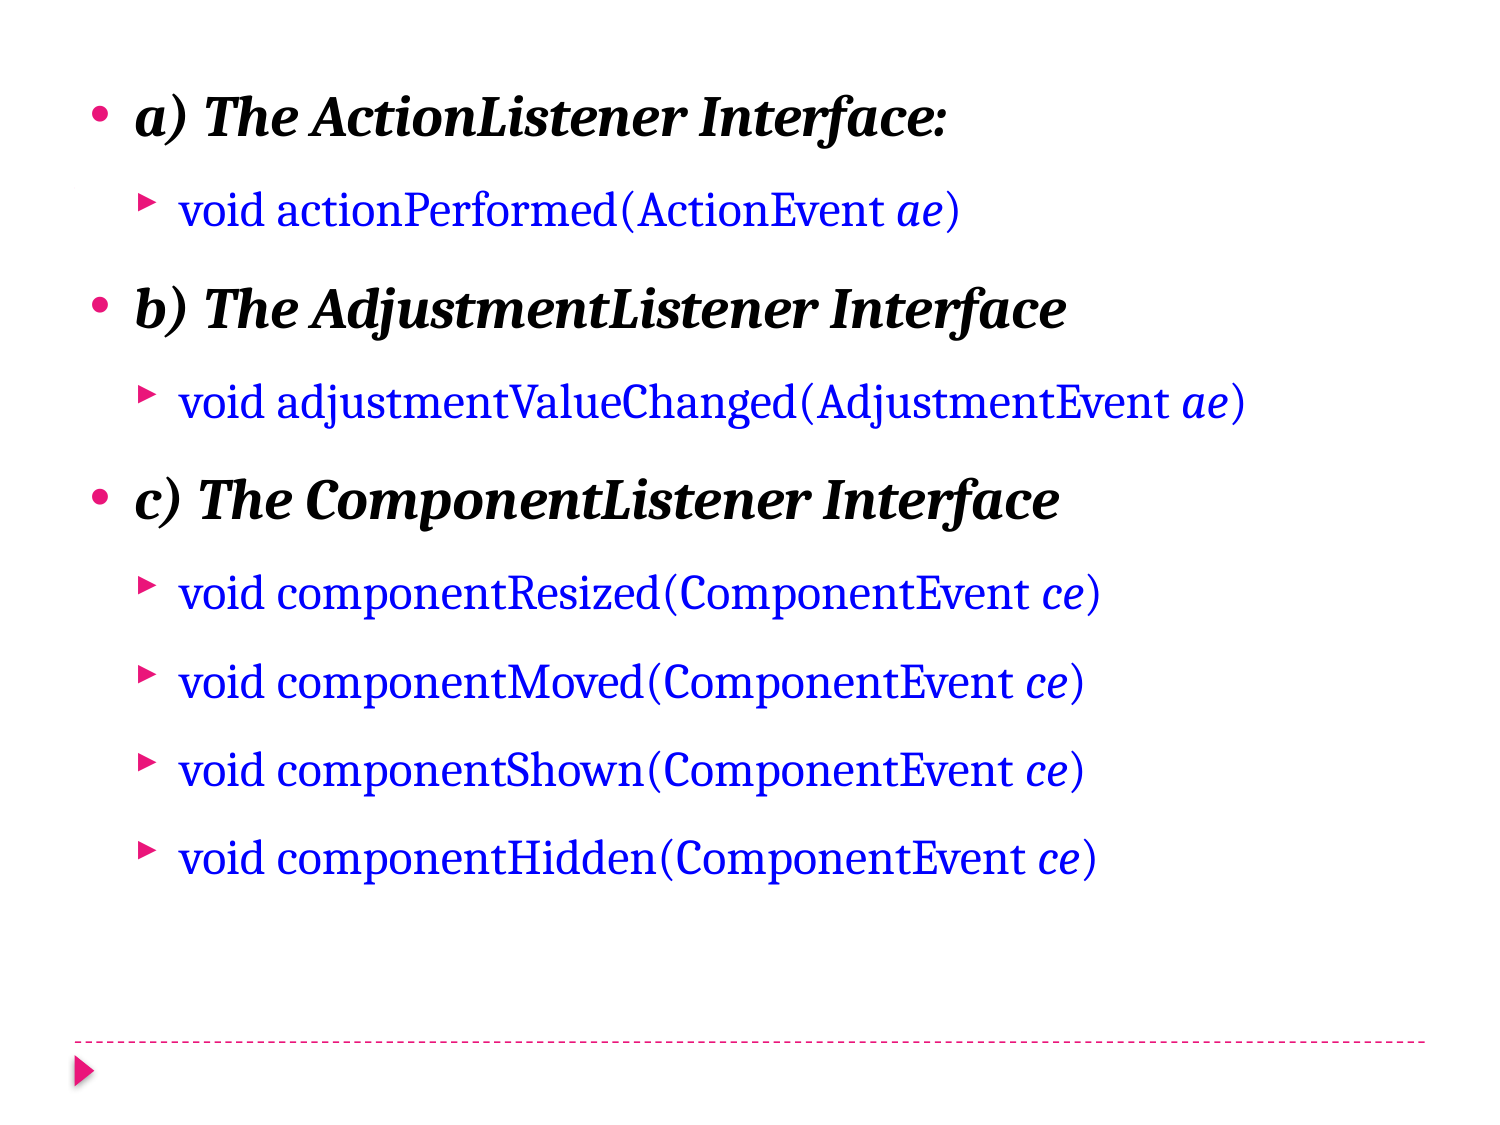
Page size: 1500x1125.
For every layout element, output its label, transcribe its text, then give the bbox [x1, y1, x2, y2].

list a) The ActionListener Interface: void actionPerformed(ActionEvent ae) b) The AdjustmentListener Interface void adjustmentValueChanged(AdjustmentEvent ae) c) The ComponentListener Interface void componentResized(ComponentEvent ce) void componentMoved(ComponentEvent ce) void componentShown(ComponentEvent ce) void componentHidden(ComponentEvent ce) [75, 50, 1425, 1010]
